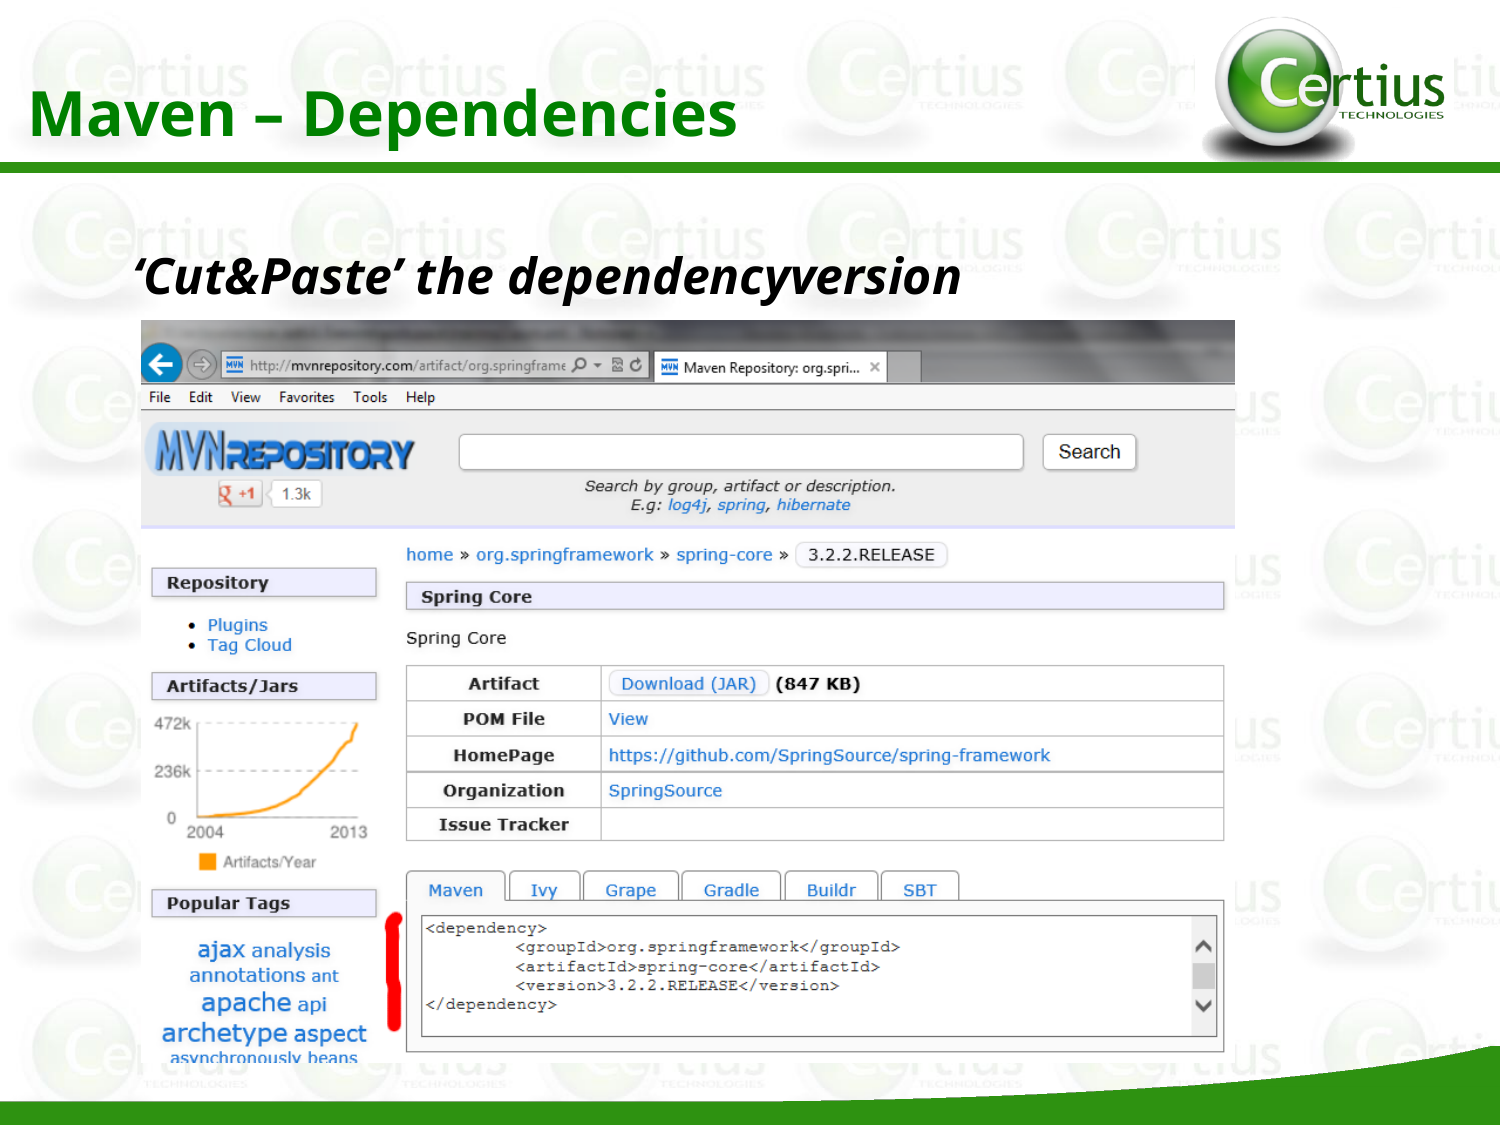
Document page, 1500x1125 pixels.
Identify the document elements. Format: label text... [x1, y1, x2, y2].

picture [0, 0, 1500, 1125]
text_box Maven – Dependencies [12, 18, 1180, 157]
text_box ‘Cut&Paste’ the dependencyversion [117, 243, 1341, 1006]
